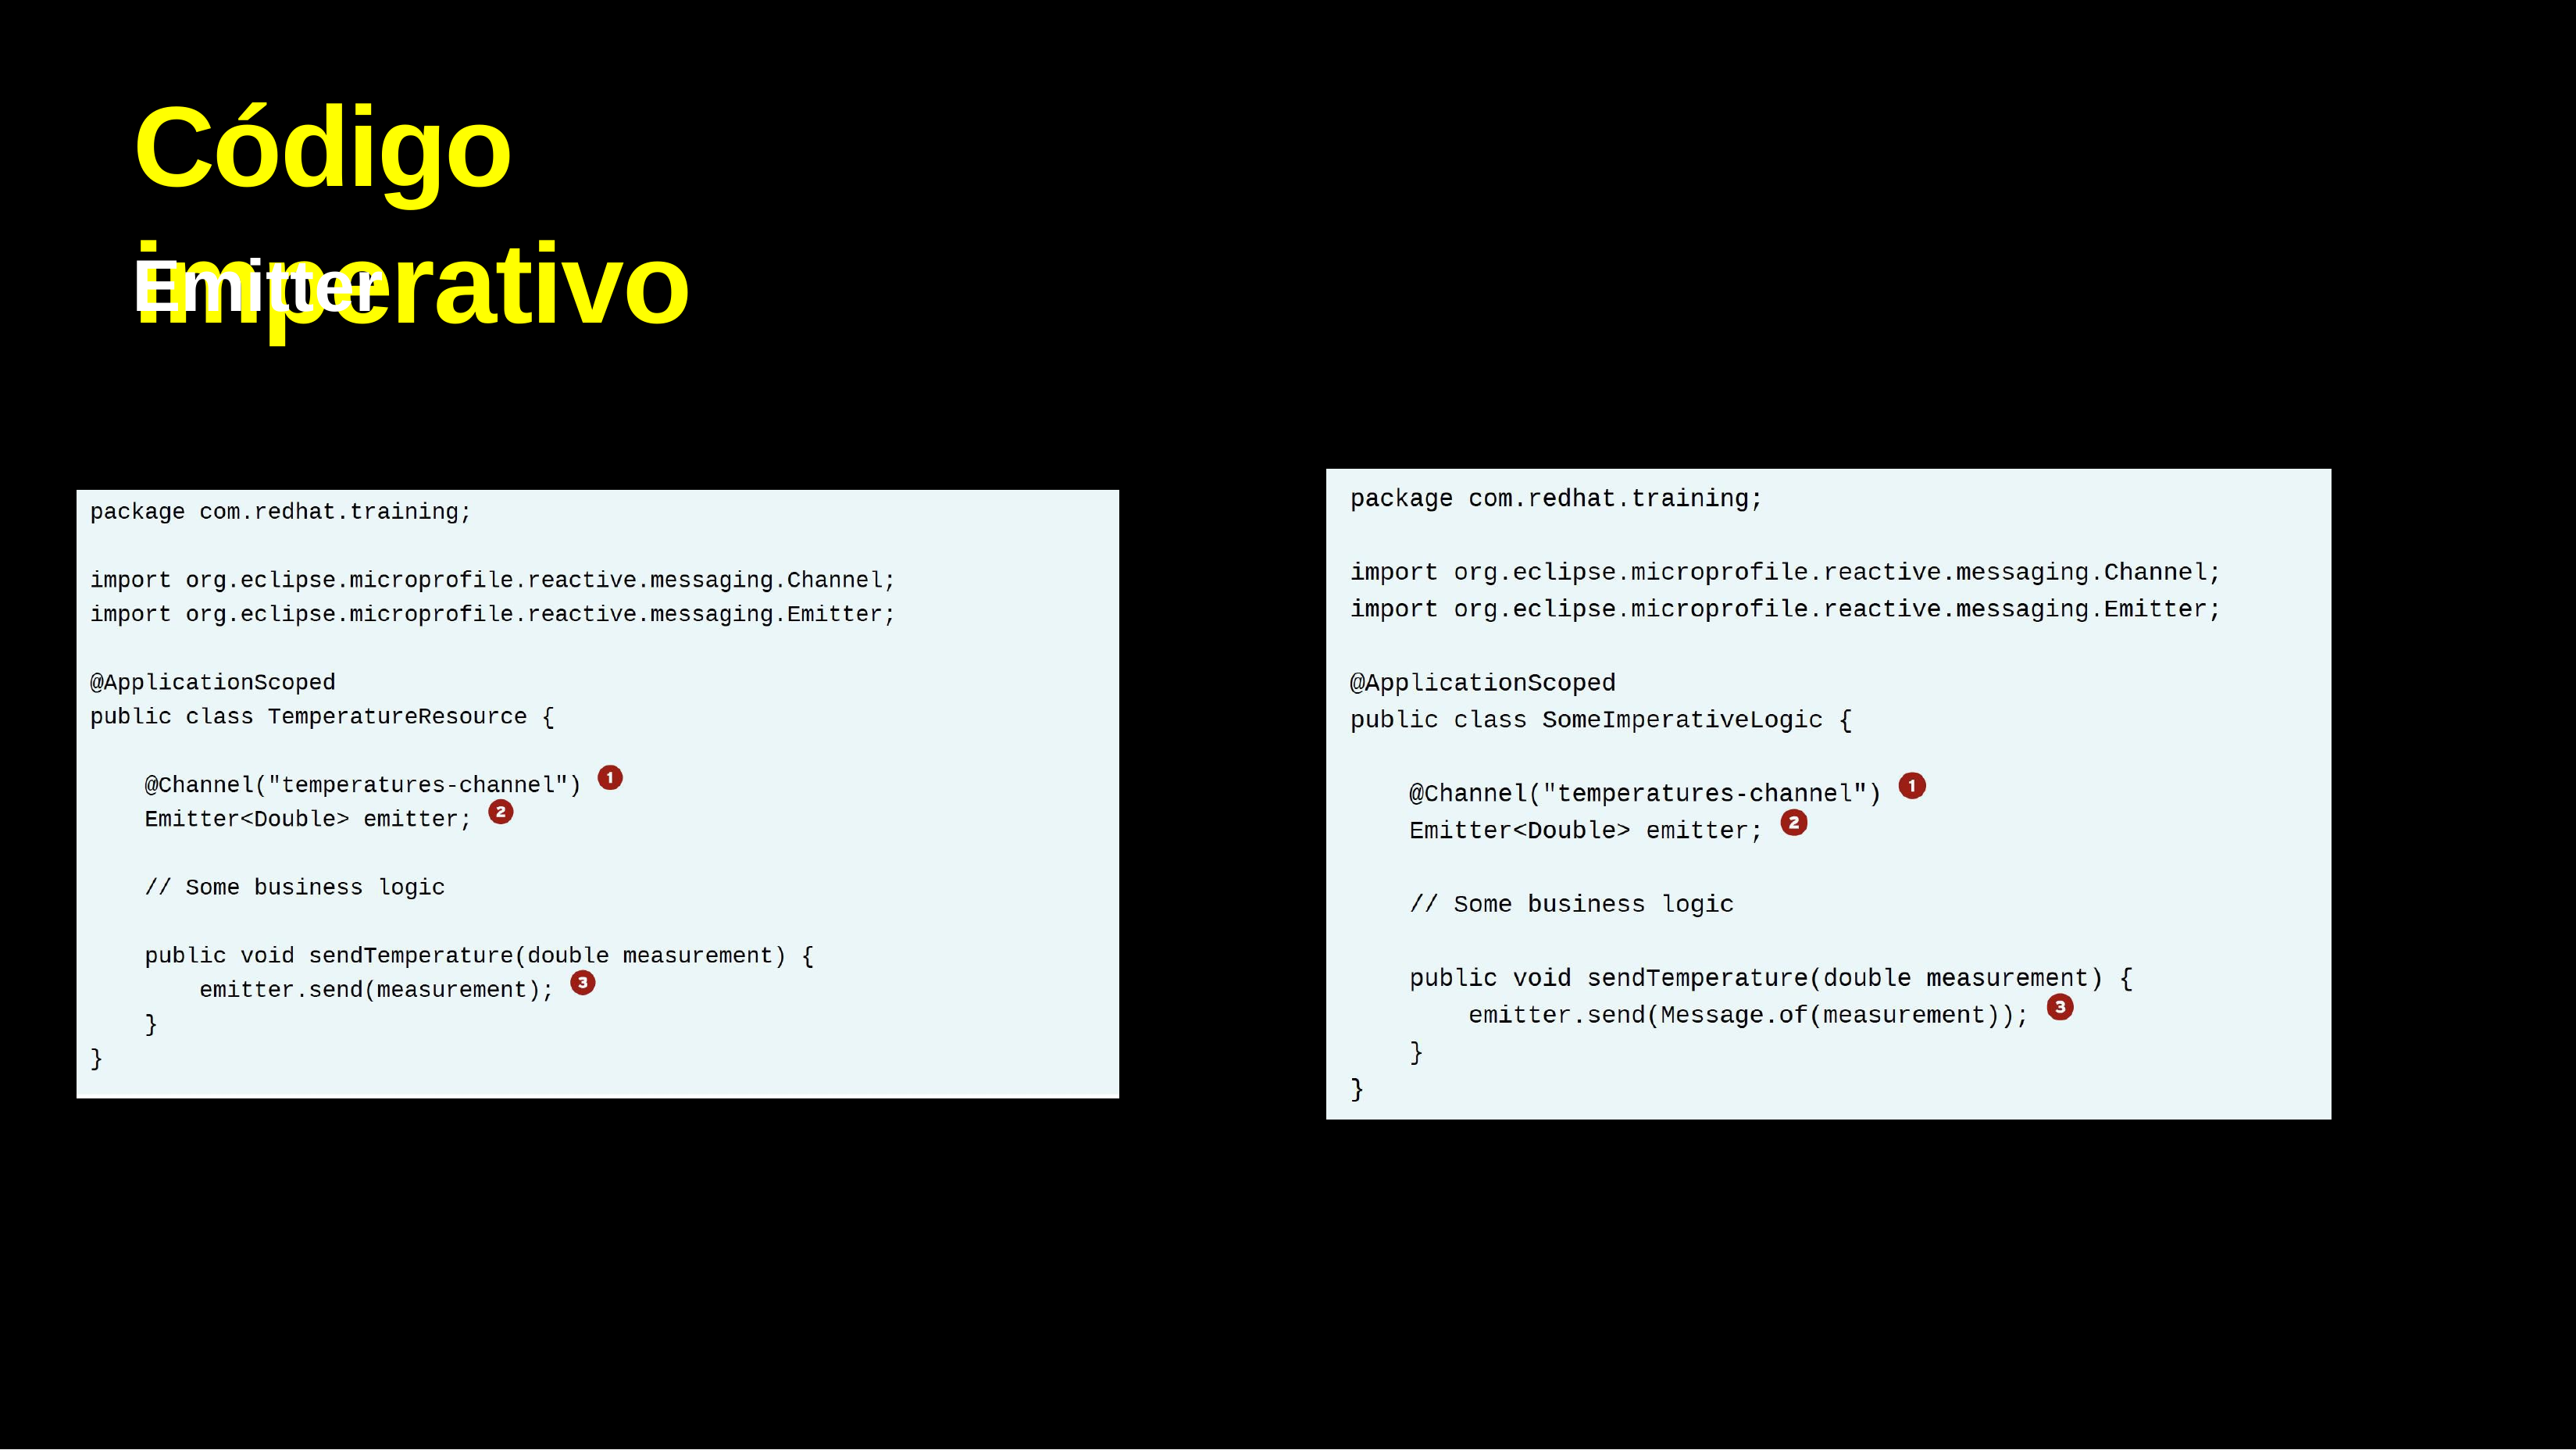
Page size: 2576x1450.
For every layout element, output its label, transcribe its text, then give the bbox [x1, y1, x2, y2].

title Código imperativo [131, 70, 1098, 346]
picture [77, 489, 1119, 1098]
text_box Emitter [130, 237, 386, 327]
picture [1326, 469, 2332, 1120]
